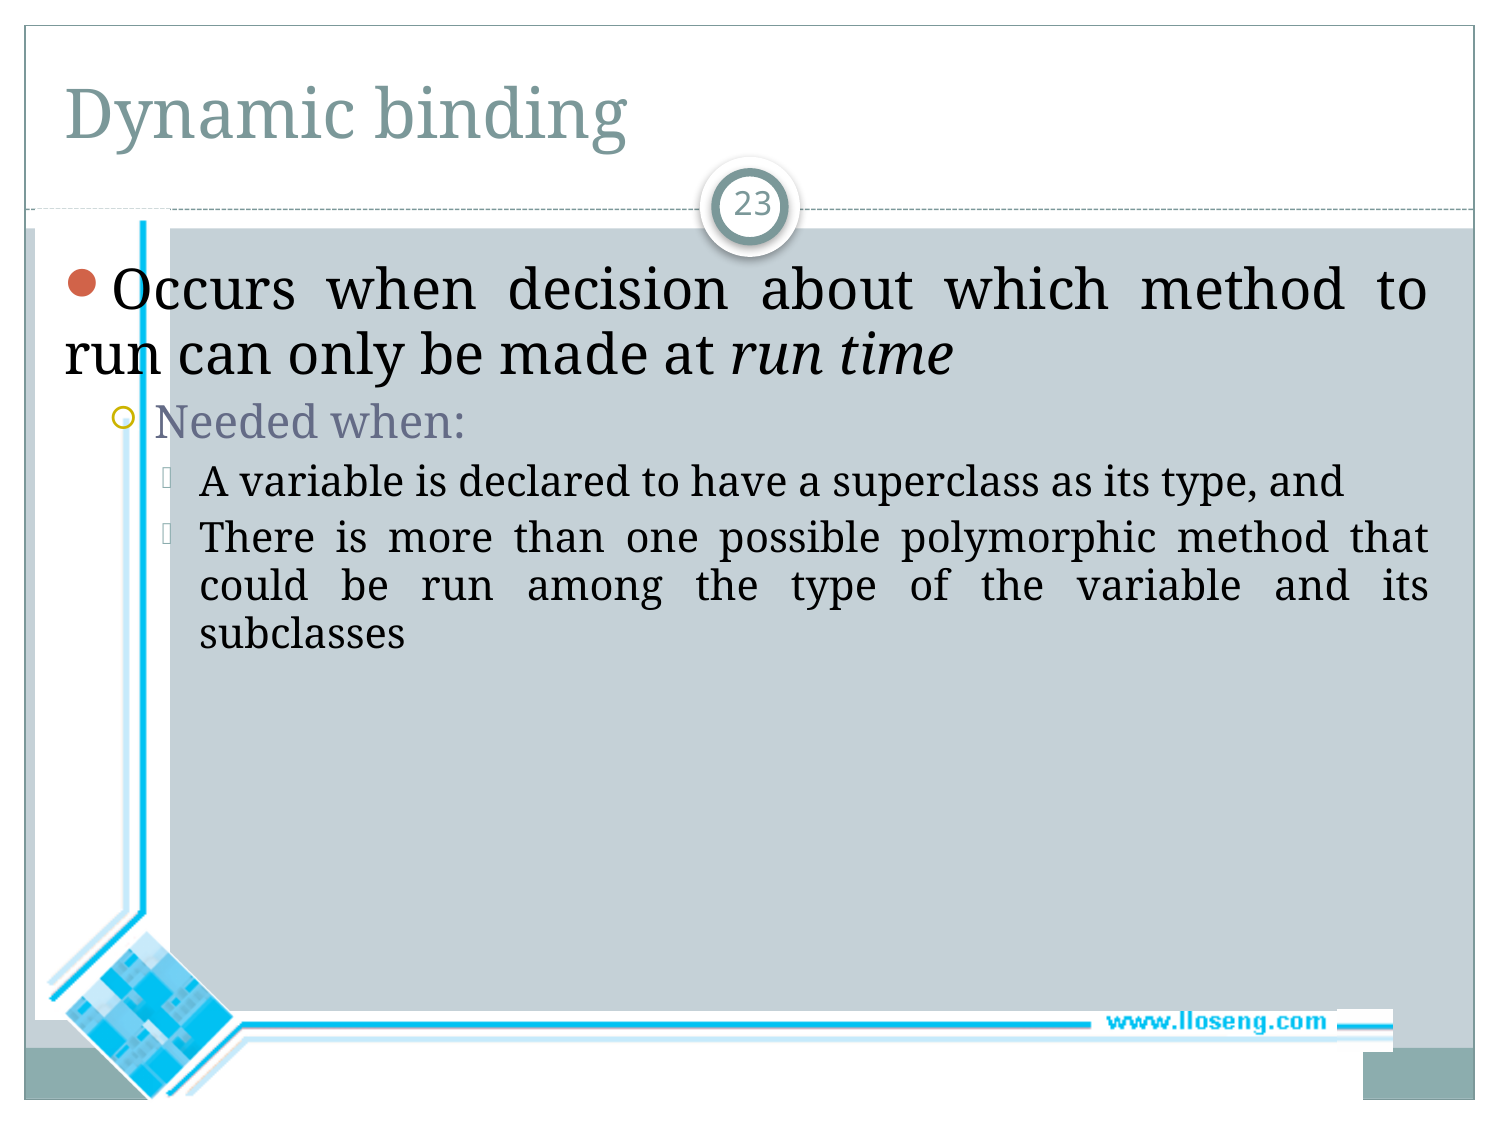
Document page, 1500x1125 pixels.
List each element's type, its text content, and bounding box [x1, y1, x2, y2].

list Occurs when decision about which method to run can only be made at run time Needed when: A variable is declared to have a superclass as its type, and There is more than one possible polymorphic method that could be run among the type of the variable and its subclasses [49, 250, 1445, 1001]
slide_number 23 [715, 168, 791, 241]
title Dynamic binding [49, 37, 1450, 162]
picture [35, 209, 1393, 1101]
